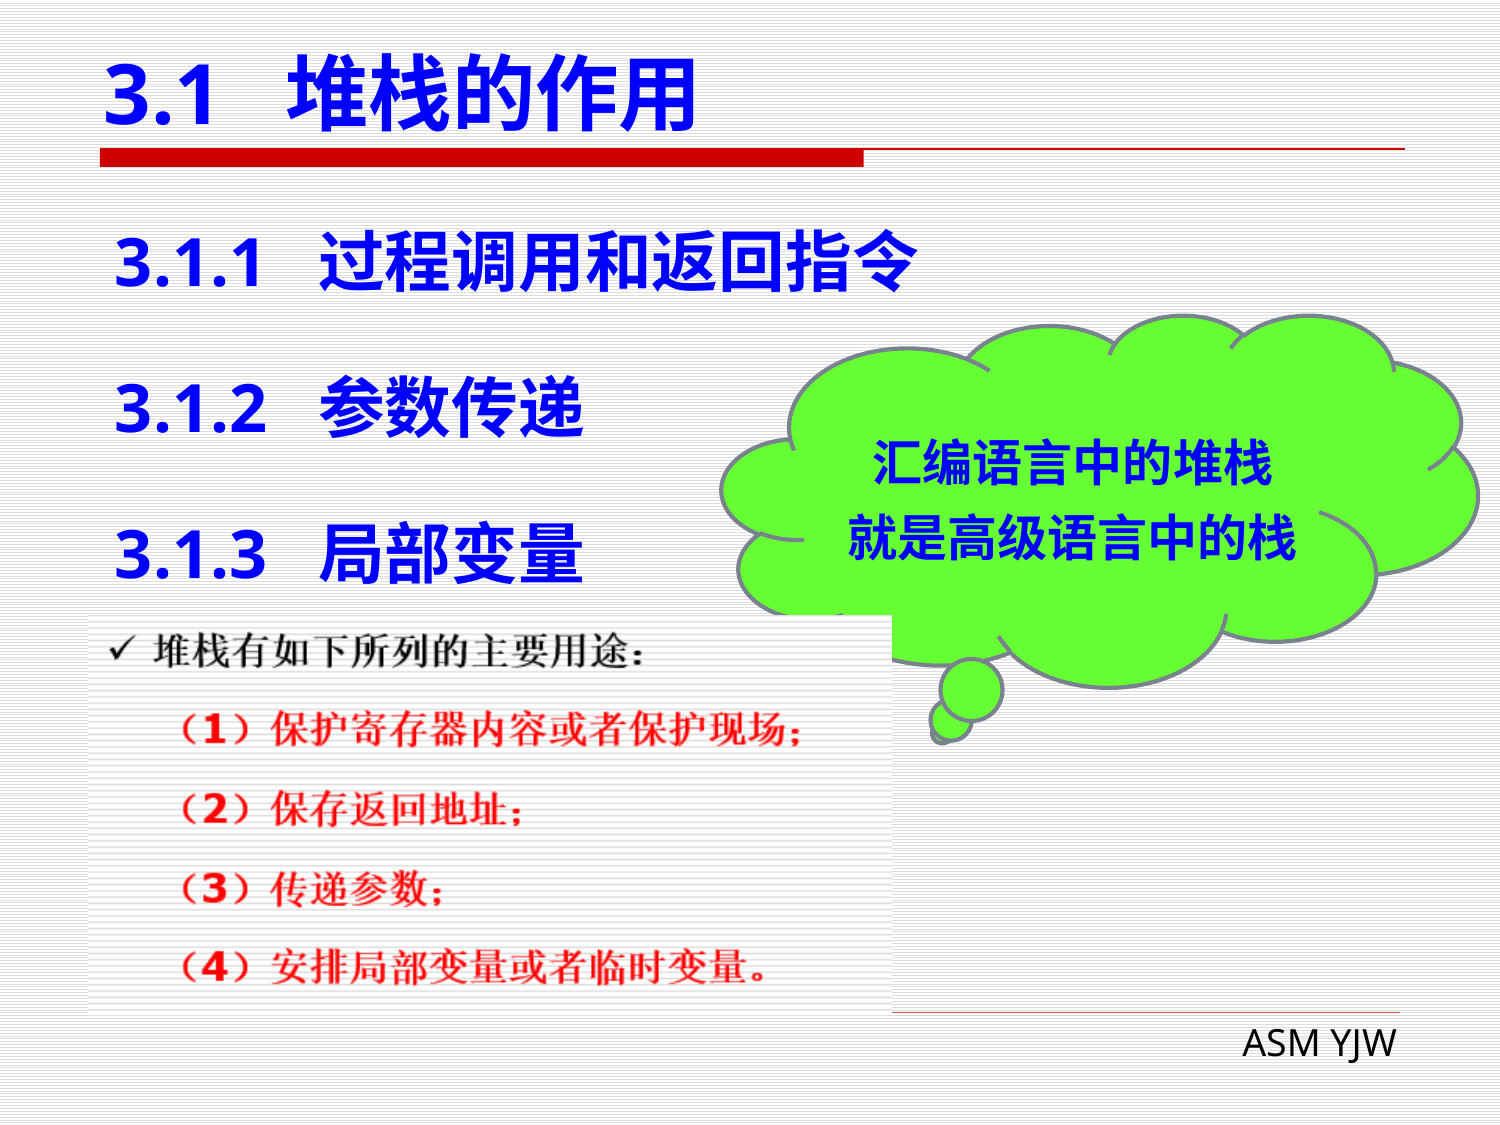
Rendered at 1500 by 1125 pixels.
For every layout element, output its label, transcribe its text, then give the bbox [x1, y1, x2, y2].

text_box 3.1.1 过程调用和返回指令 3.1.2 参数传递 3.1.3 局部变量 [100, 184, 1400, 600]
picture [88, 615, 892, 1015]
text_box 汇编语言中的堆栈 就是高级语言中的栈 [719, 313, 1481, 746]
title 3.1 堆栈的作用 [88, 42, 1448, 149]
